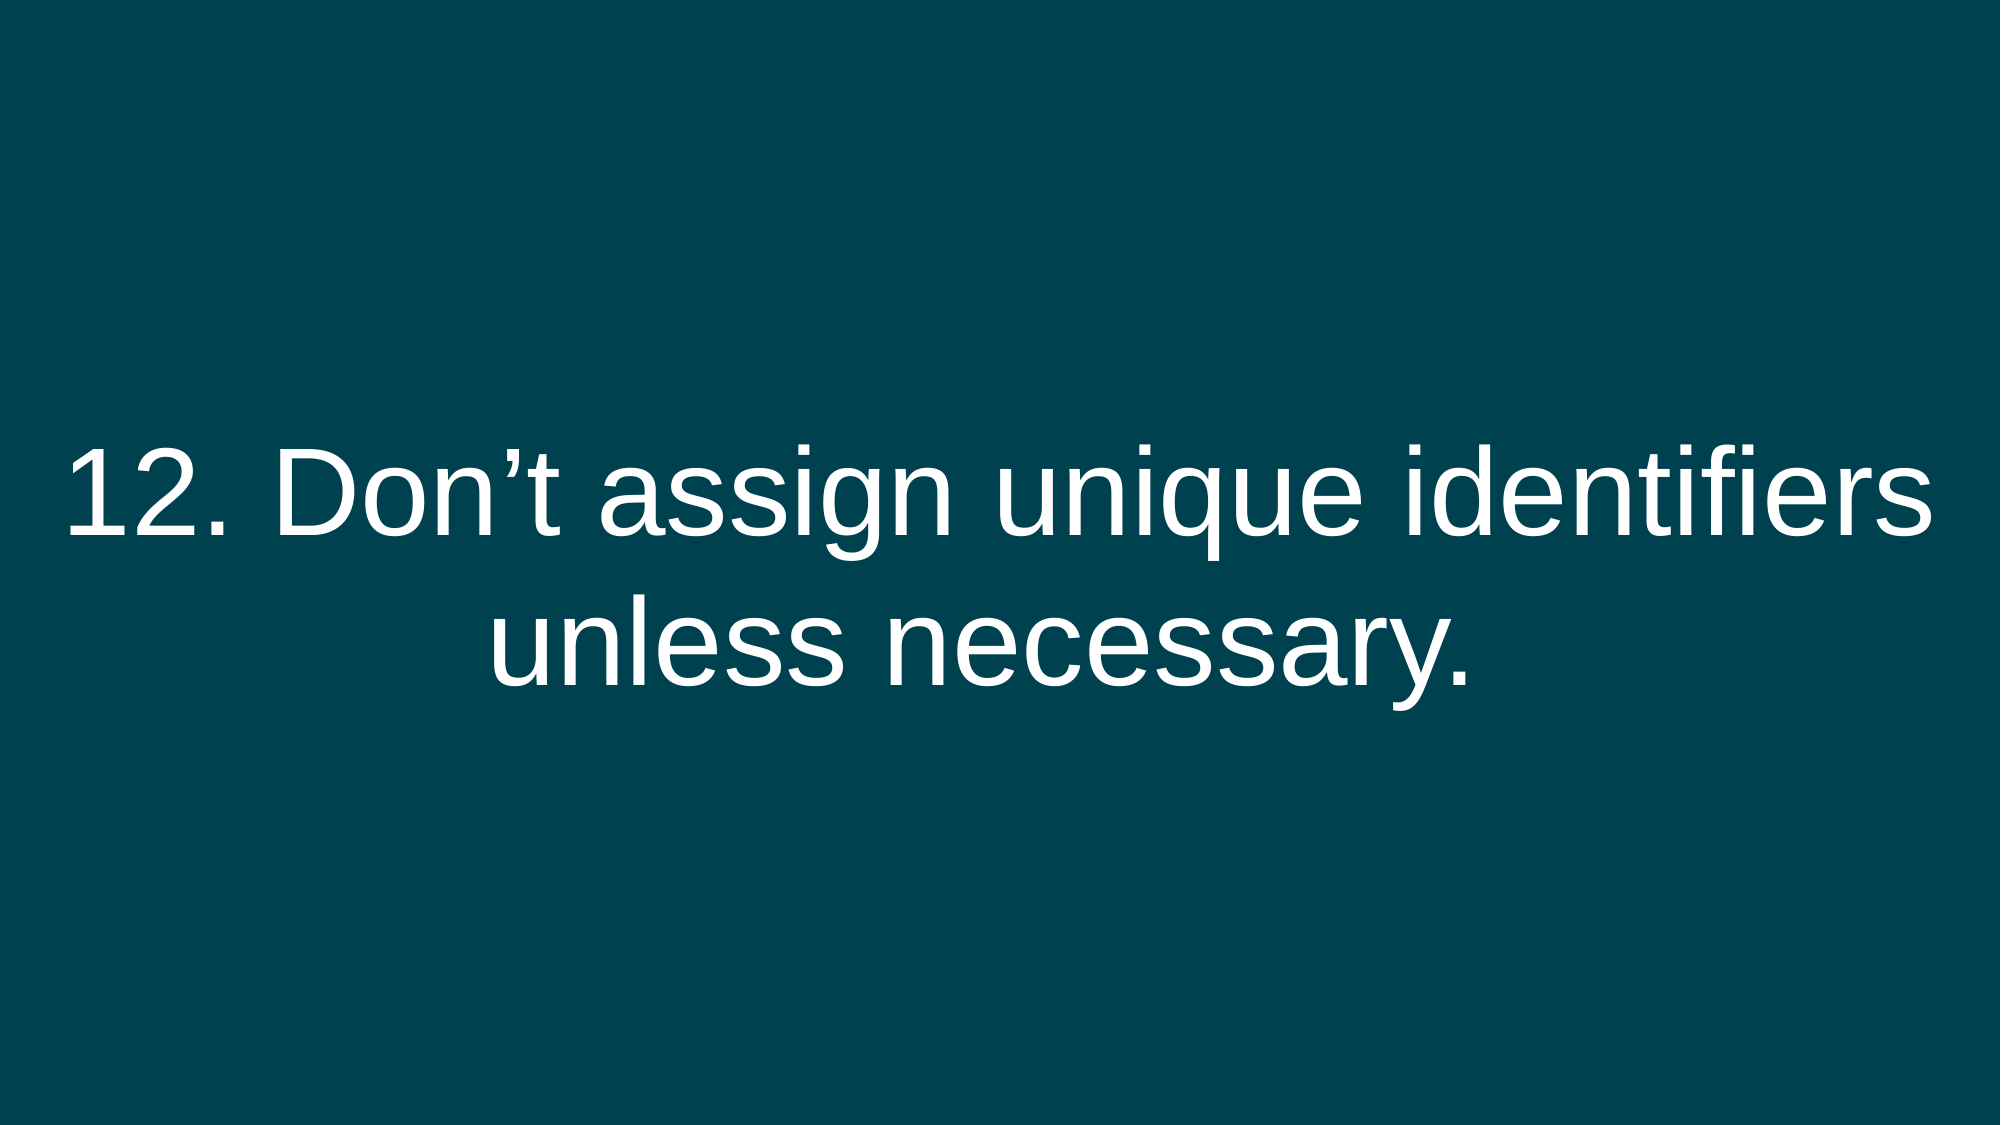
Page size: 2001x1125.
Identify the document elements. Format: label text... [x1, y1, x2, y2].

text_box 12. Don’t assign unique identifiers unless necessary. [5, 403, 1995, 719]
